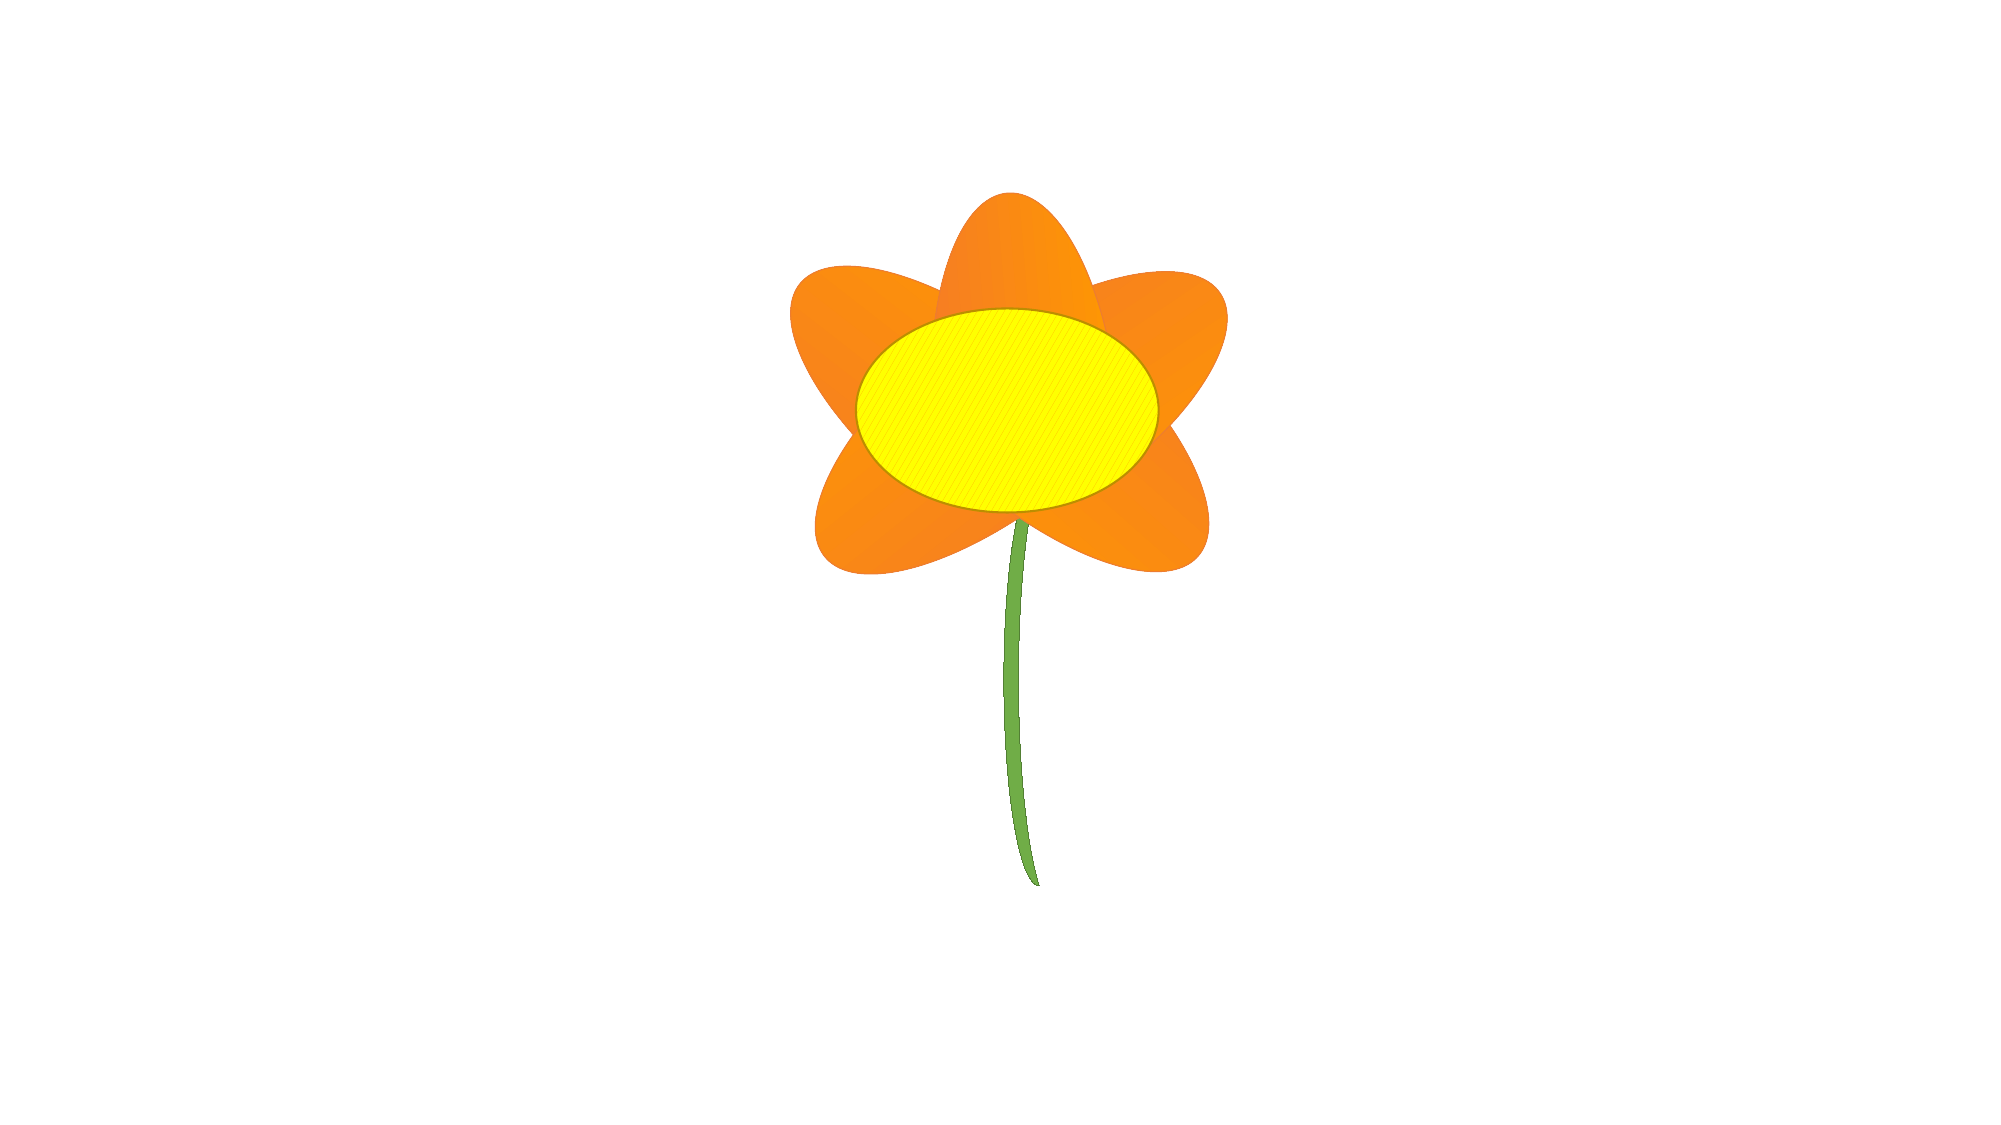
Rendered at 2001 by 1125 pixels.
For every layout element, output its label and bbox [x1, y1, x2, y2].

text_box [1002, 579, 1041, 888]
text_box [775, 192, 1240, 579]
